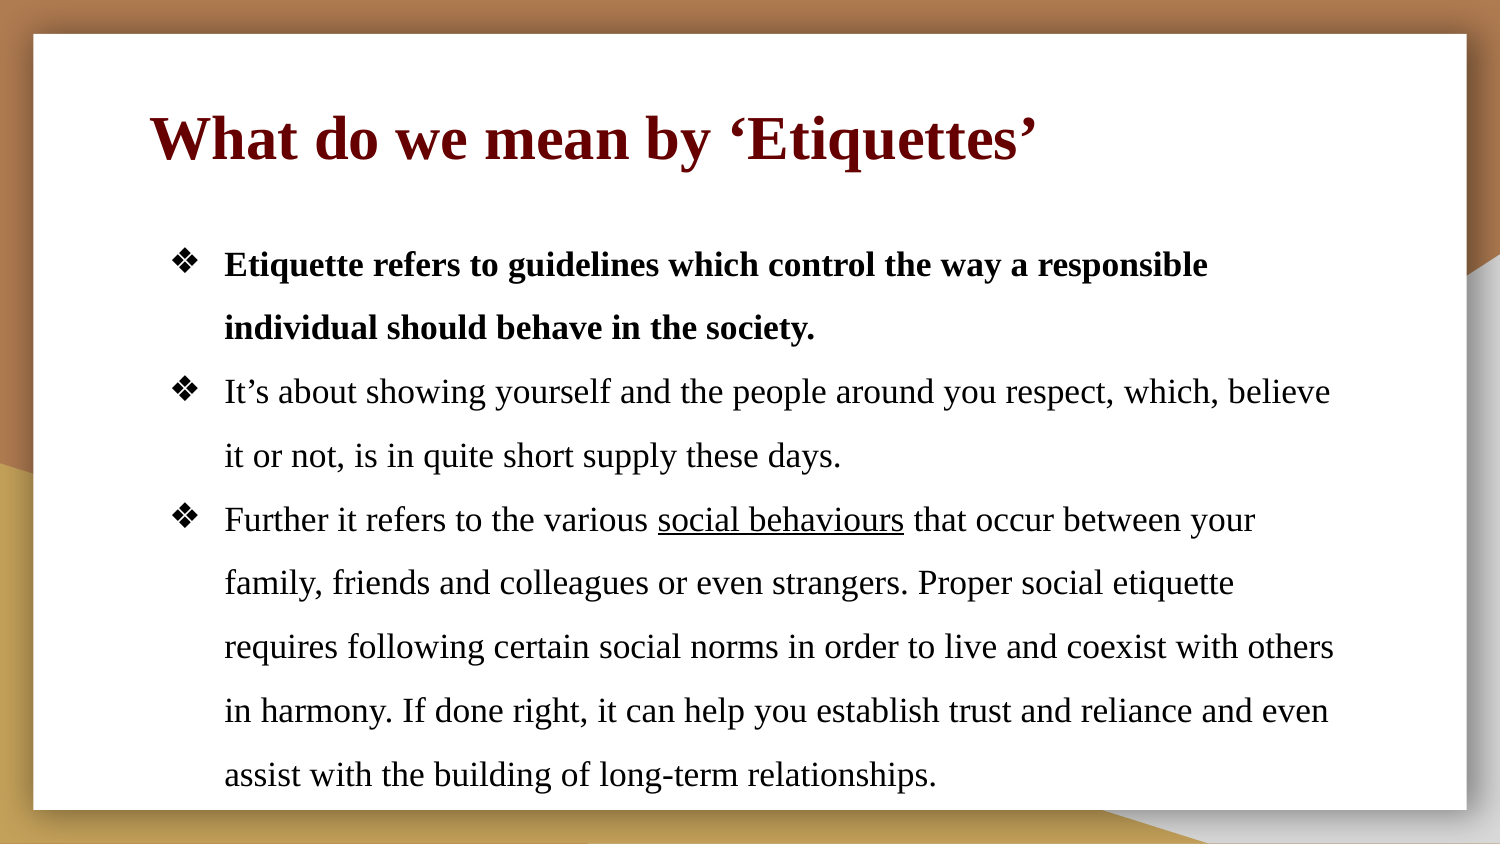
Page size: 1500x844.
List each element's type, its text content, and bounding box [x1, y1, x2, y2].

list Etiquette refers to guidelines which control the way a responsible individual should behave in the society. It’s about showing yourself and the people around you respect, which, believe it or not, is in quite short supply these days. Further it refers to the various social behaviours that occur between your family, friends and colleagues or even strangers. Proper social etiquette requires following certain social norms in order to live and coexist with others in harmony. If done right, it can help you establish trust and reliance and even assist with the building of long-term relationships. [134, 204, 1366, 606]
title What do we mean by ‘Etiquettes’ [134, 88, 1366, 204]
